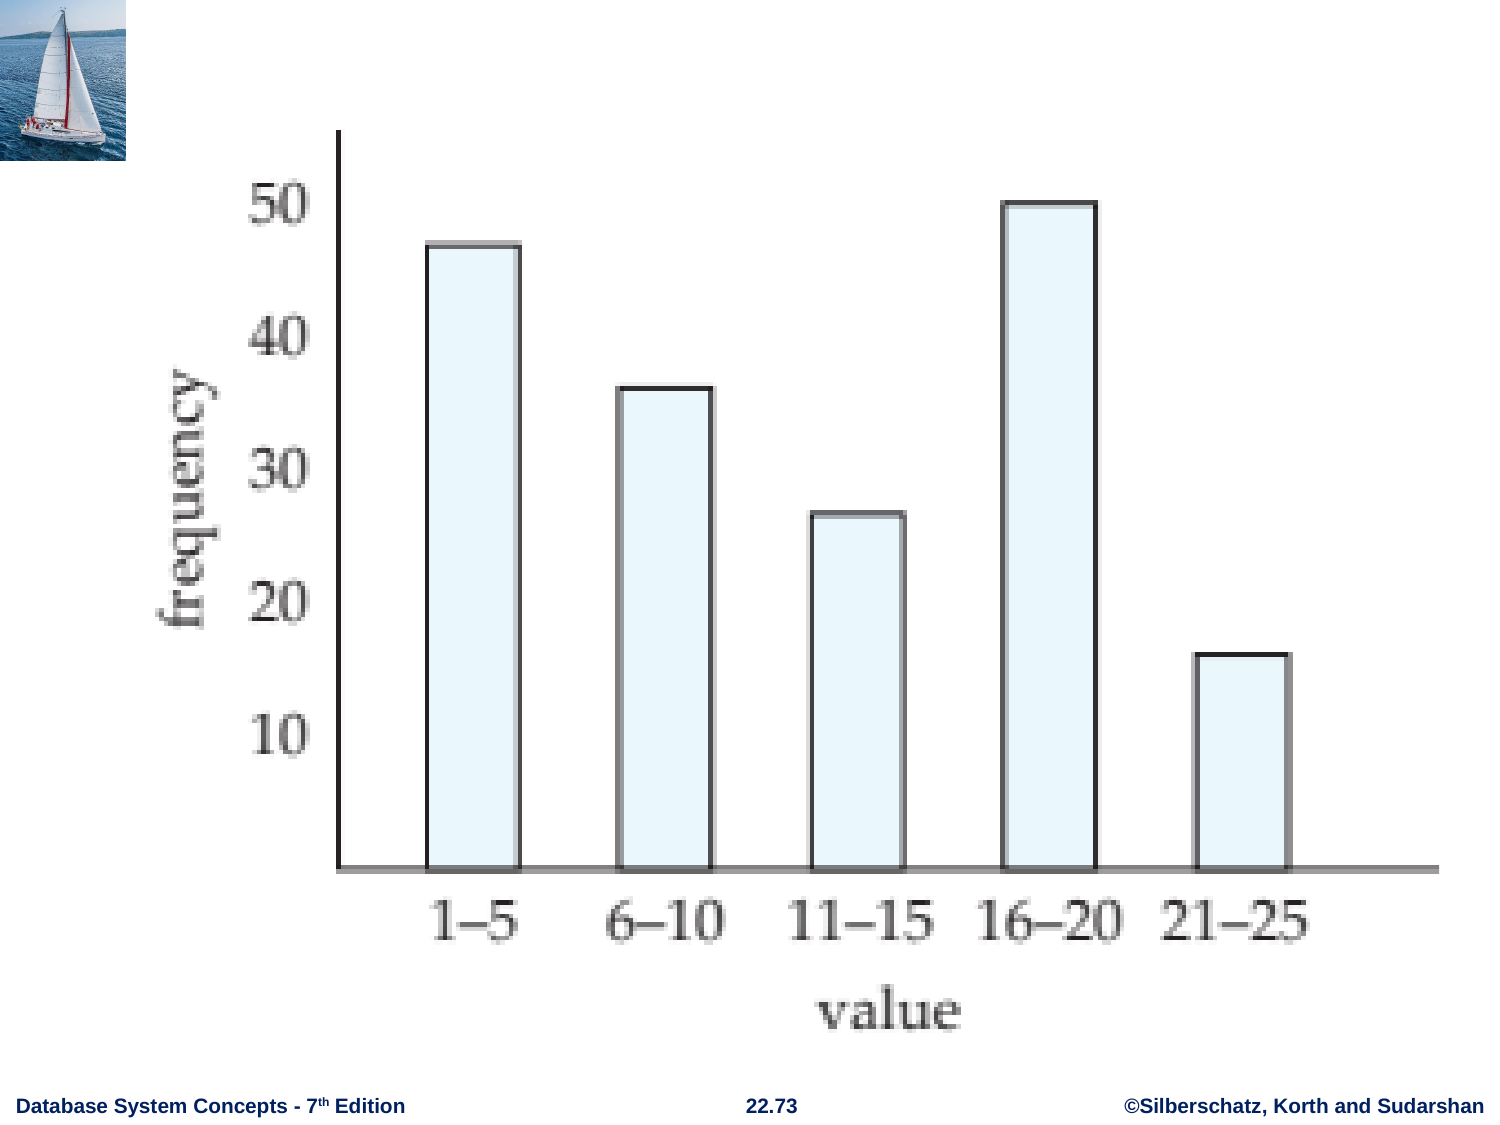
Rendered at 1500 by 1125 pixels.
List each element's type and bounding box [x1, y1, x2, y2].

picture [0, 0, 126, 161]
picture [150, 130, 1440, 1039]
